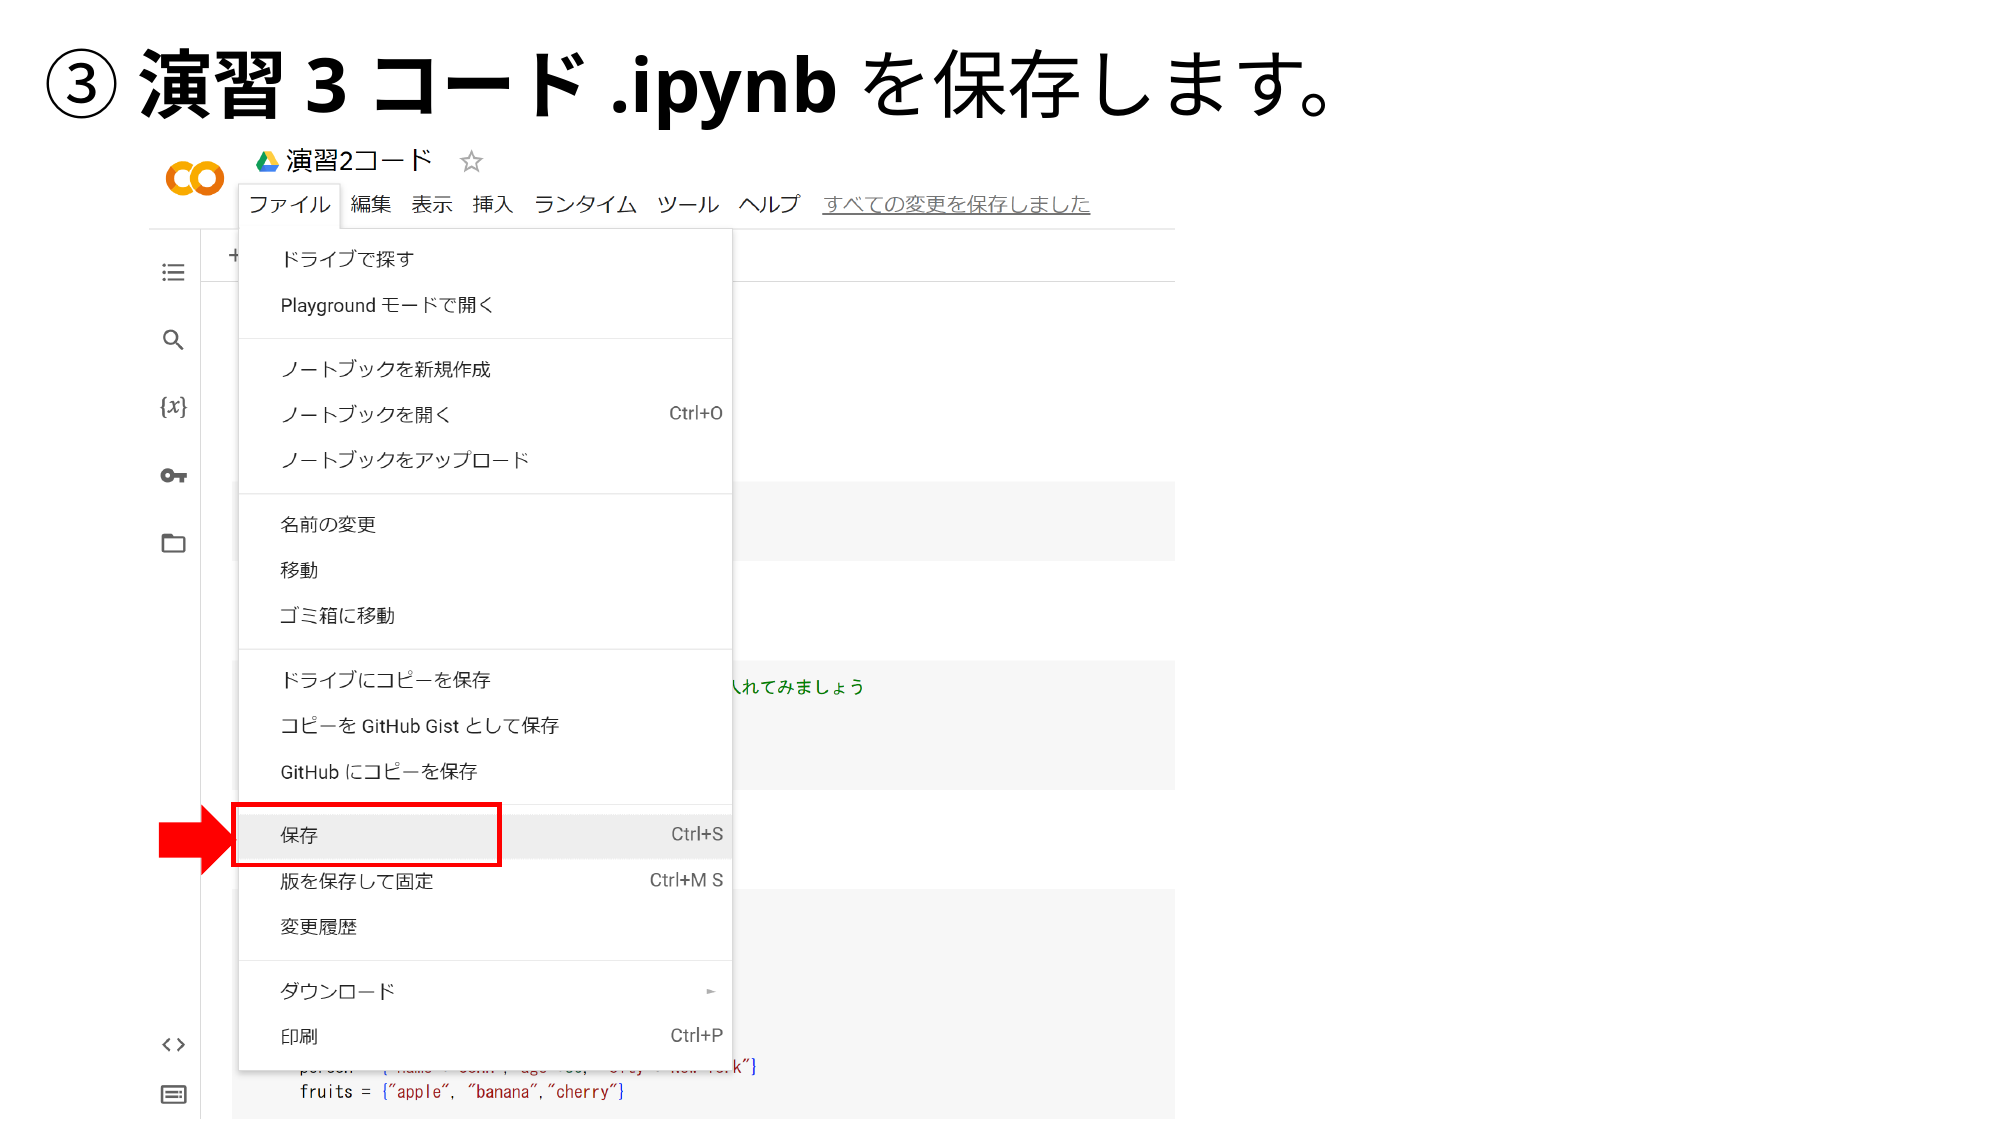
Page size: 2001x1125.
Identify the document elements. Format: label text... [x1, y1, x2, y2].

picture [149, 135, 1175, 1119]
text_box ➂演習3コード.ipynbを保存します。 [29, 29, 1872, 135]
